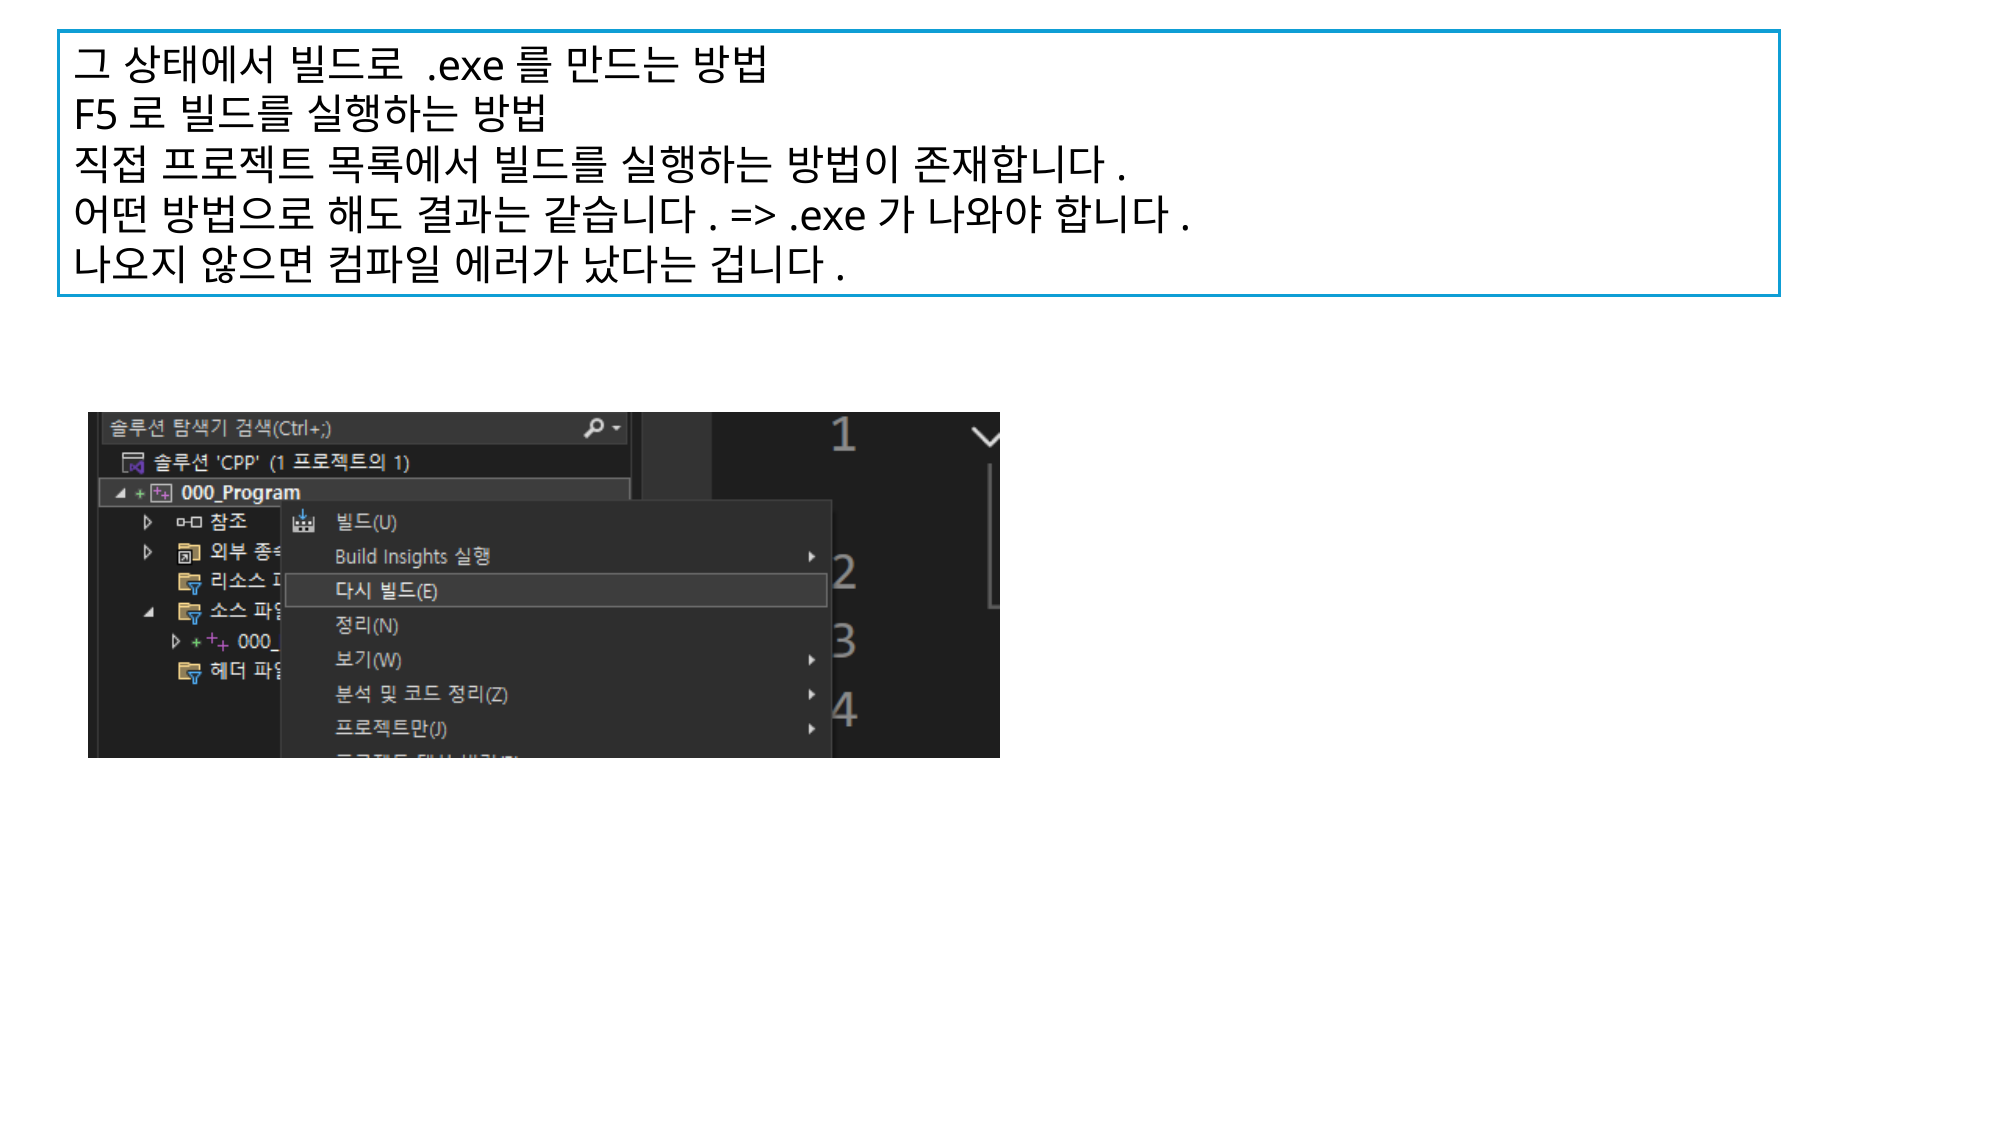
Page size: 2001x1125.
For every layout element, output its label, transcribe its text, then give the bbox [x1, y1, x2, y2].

picture [88, 411, 1001, 759]
text_box 그 상태에서 빌드로 .exe를 만드는 방법 F5로 빌드를 실행하는 방법 직접 프로젝트 목록에서 빌드를 실행하는 방법이 존재합니다. 어떤 방법으로 해도 결과는 같습니다. => .exe가 나와야 합니다. 나오지 않으면 컴파일 에러가 났다는 겁니다. [57, 29, 1781, 297]
